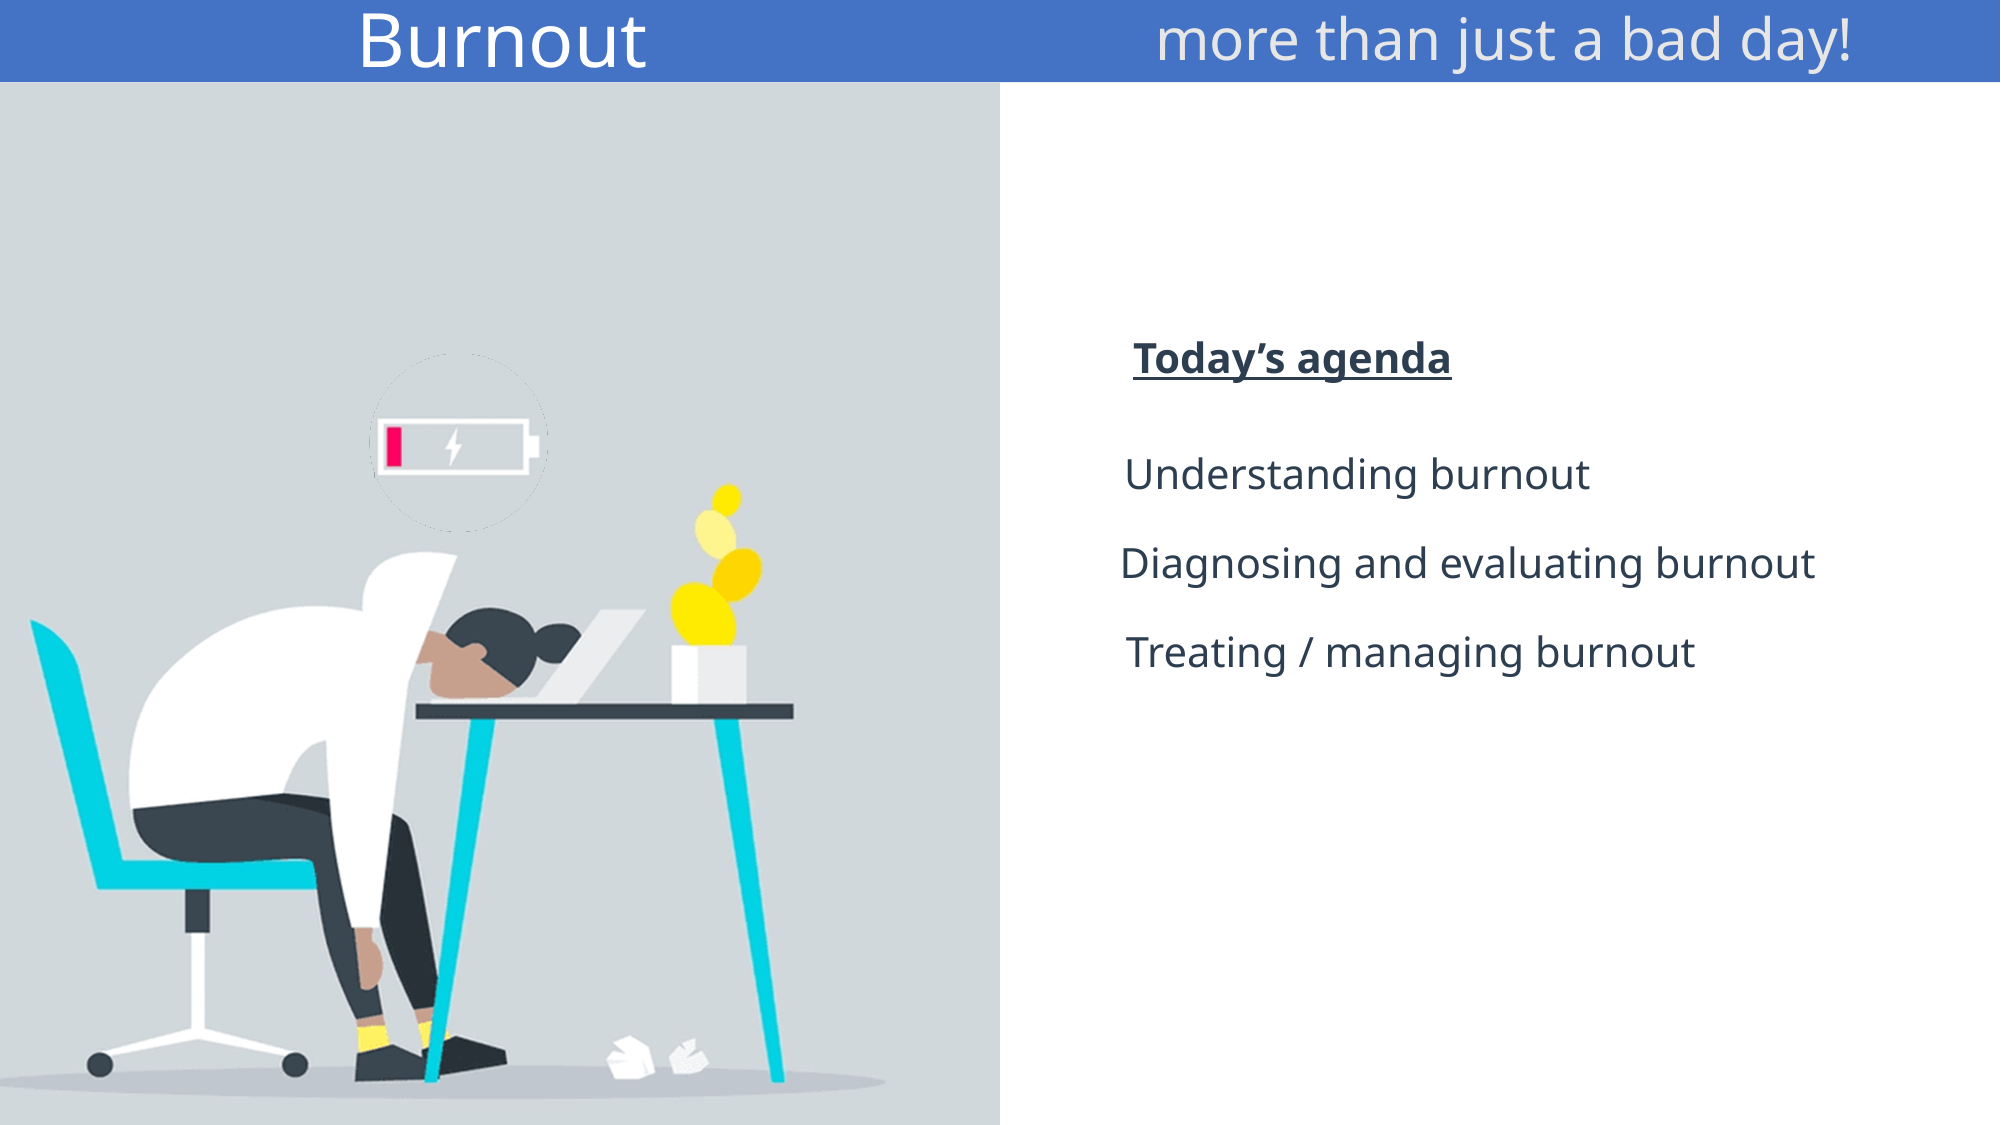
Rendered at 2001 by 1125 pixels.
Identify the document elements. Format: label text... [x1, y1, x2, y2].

text_box [1003, 0, 2000, 83]
text_box Diagnosing and evaluating burnout [1104, 529, 1831, 595]
text_box Treating / managing burnout [1111, 618, 1711, 684]
text_box Understanding burnout [1109, 440, 1606, 506]
text_box [0, 81, 1001, 1125]
picture [0, 347, 902, 1125]
text_box Burnout [2, 0, 1003, 90]
text_box more than just a bad day! [1004, 0, 2000, 80]
text_box Today’s agenda [1118, 324, 1468, 389]
